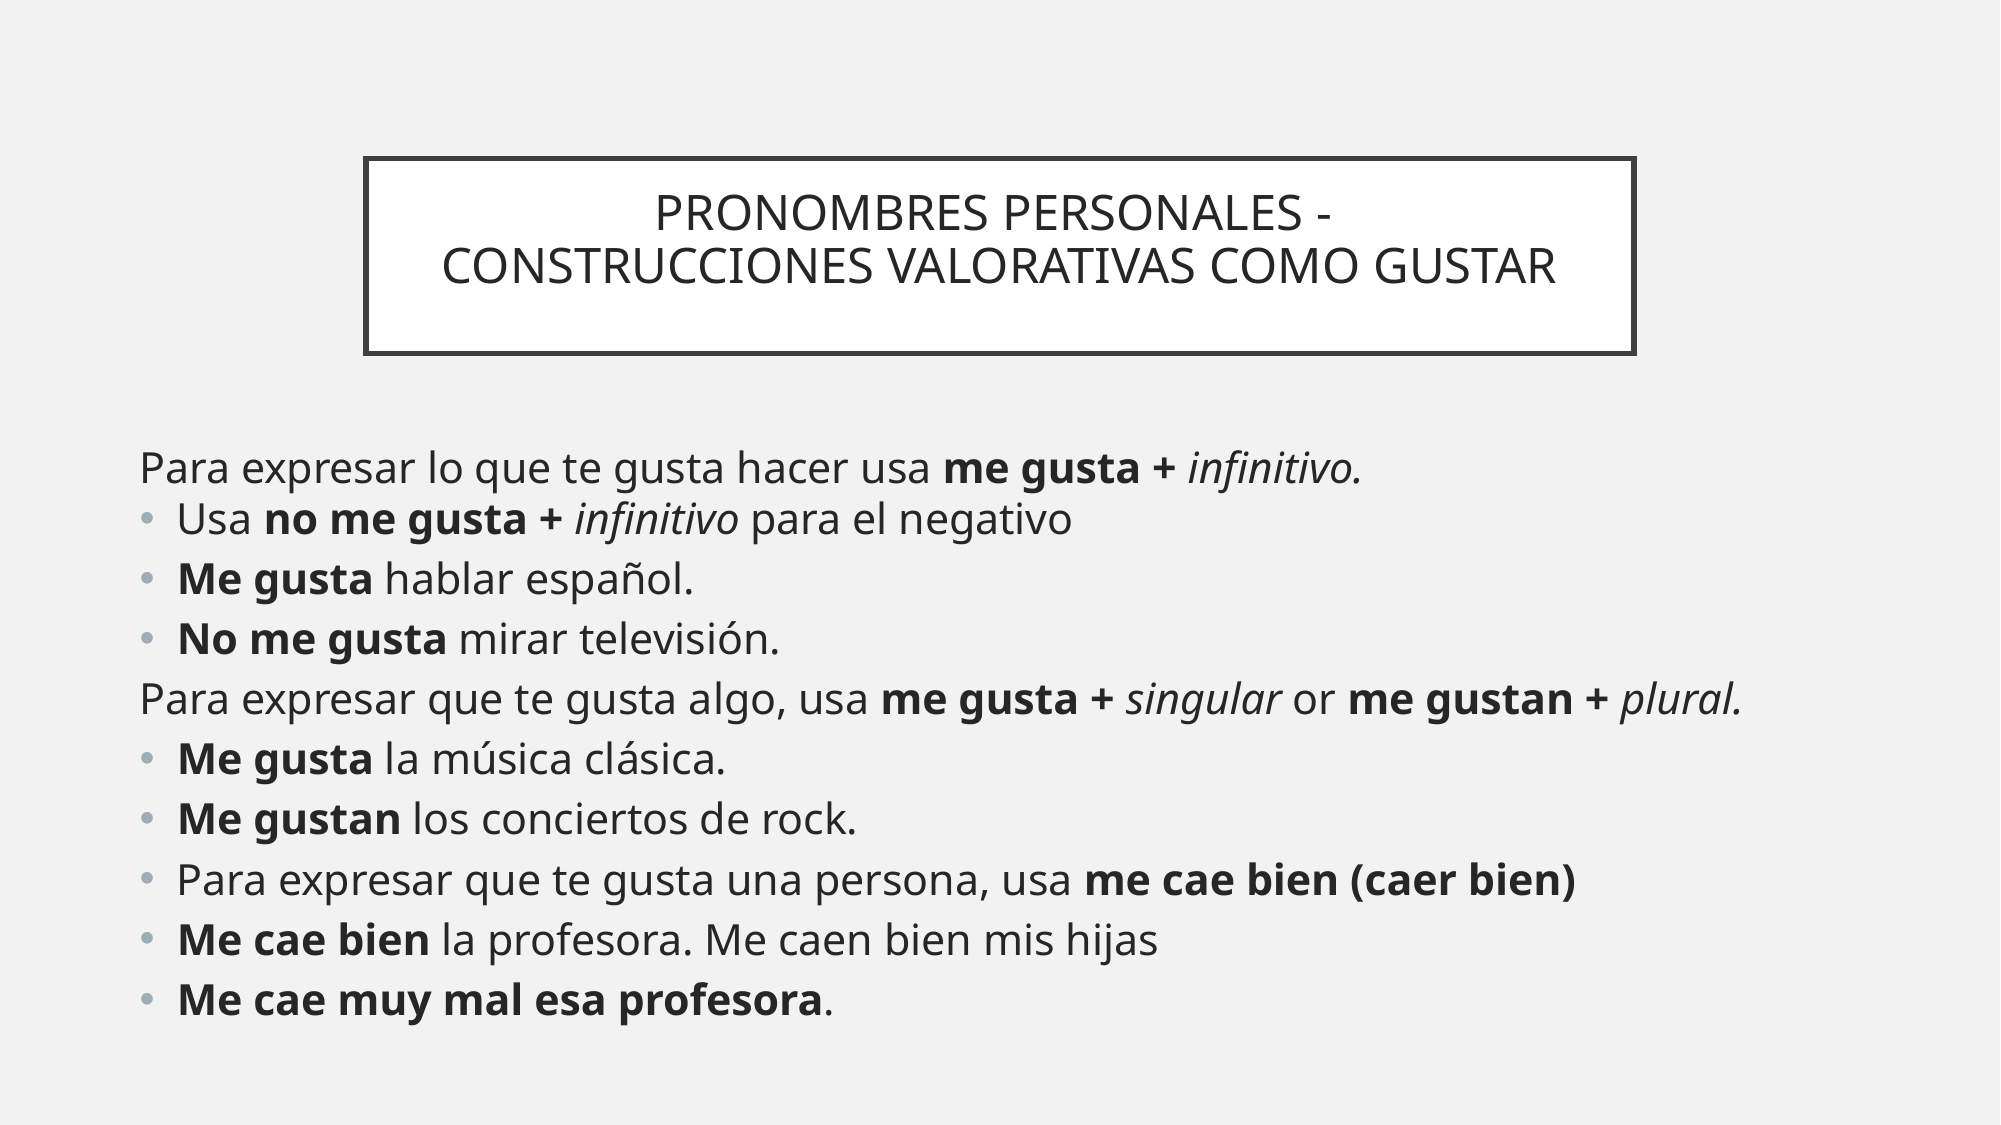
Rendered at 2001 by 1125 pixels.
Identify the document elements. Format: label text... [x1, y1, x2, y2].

list Para expresar lo que te gusta hacer usa me gusta + infinitivo. Usa no me gusta + infinitivo para el negativo Me gusta hablar español. No me gusta mirar televisión. Para expresar que te gusta algo, usa me gusta + singular or me gustan + plural. Me gusta la música clásica. Me gustan los conciertos de rock. Para expresar que te gusta una persona, usa me cae bien (caer bien) Me cae bien la profesora. Me caen bien mis hijas Me cae muy mal esa profesora. [124, 432, 1879, 1046]
title PRONOMBRES PERSONALES - CONSTRUCCIONES VALORATIVAS COMO GUSTAR [363, 156, 1637, 356]
